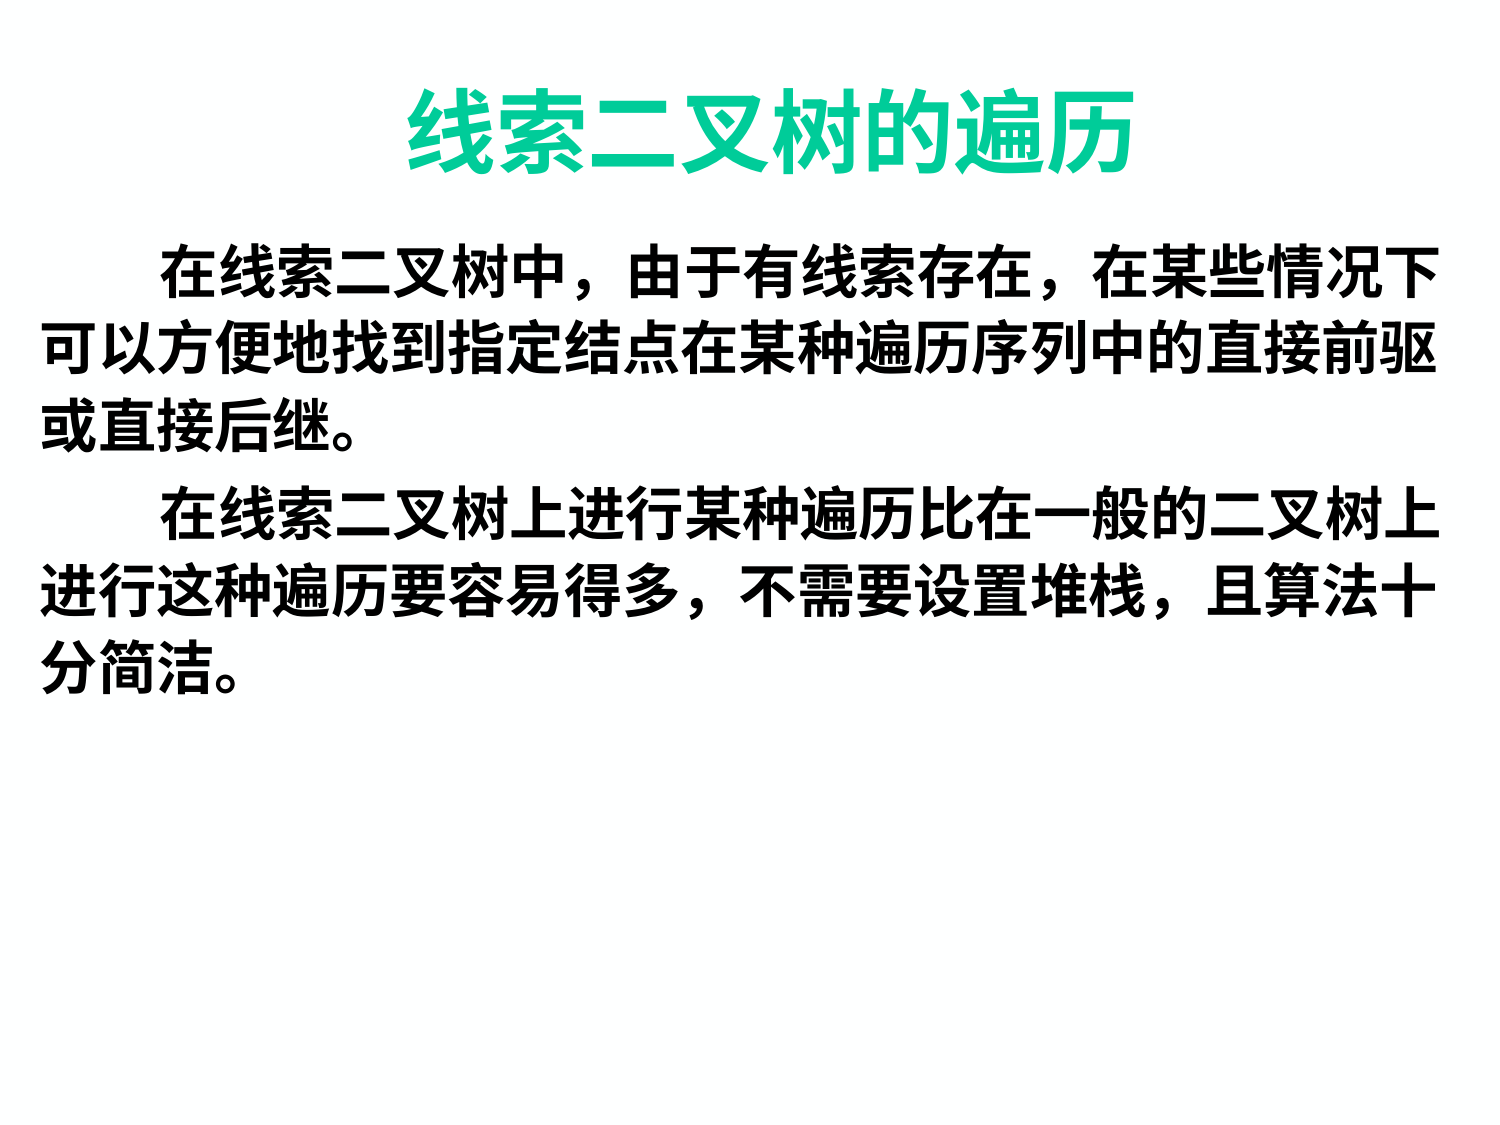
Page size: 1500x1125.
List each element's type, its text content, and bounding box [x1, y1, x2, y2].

subtitle 在线索二叉树中，由于有线索存在，在某些情况下可以方便地找到指定结点在某种遍历序列中的直接前驱或直接后继。 在线索二叉树上进行某种遍历比在一般的二叉树上进行这种遍历要容易得多，不需要设置堆栈，且算法十分简洁。 [24, 220, 1475, 740]
title 线索二叉树的遍历 [198, 67, 1302, 193]
